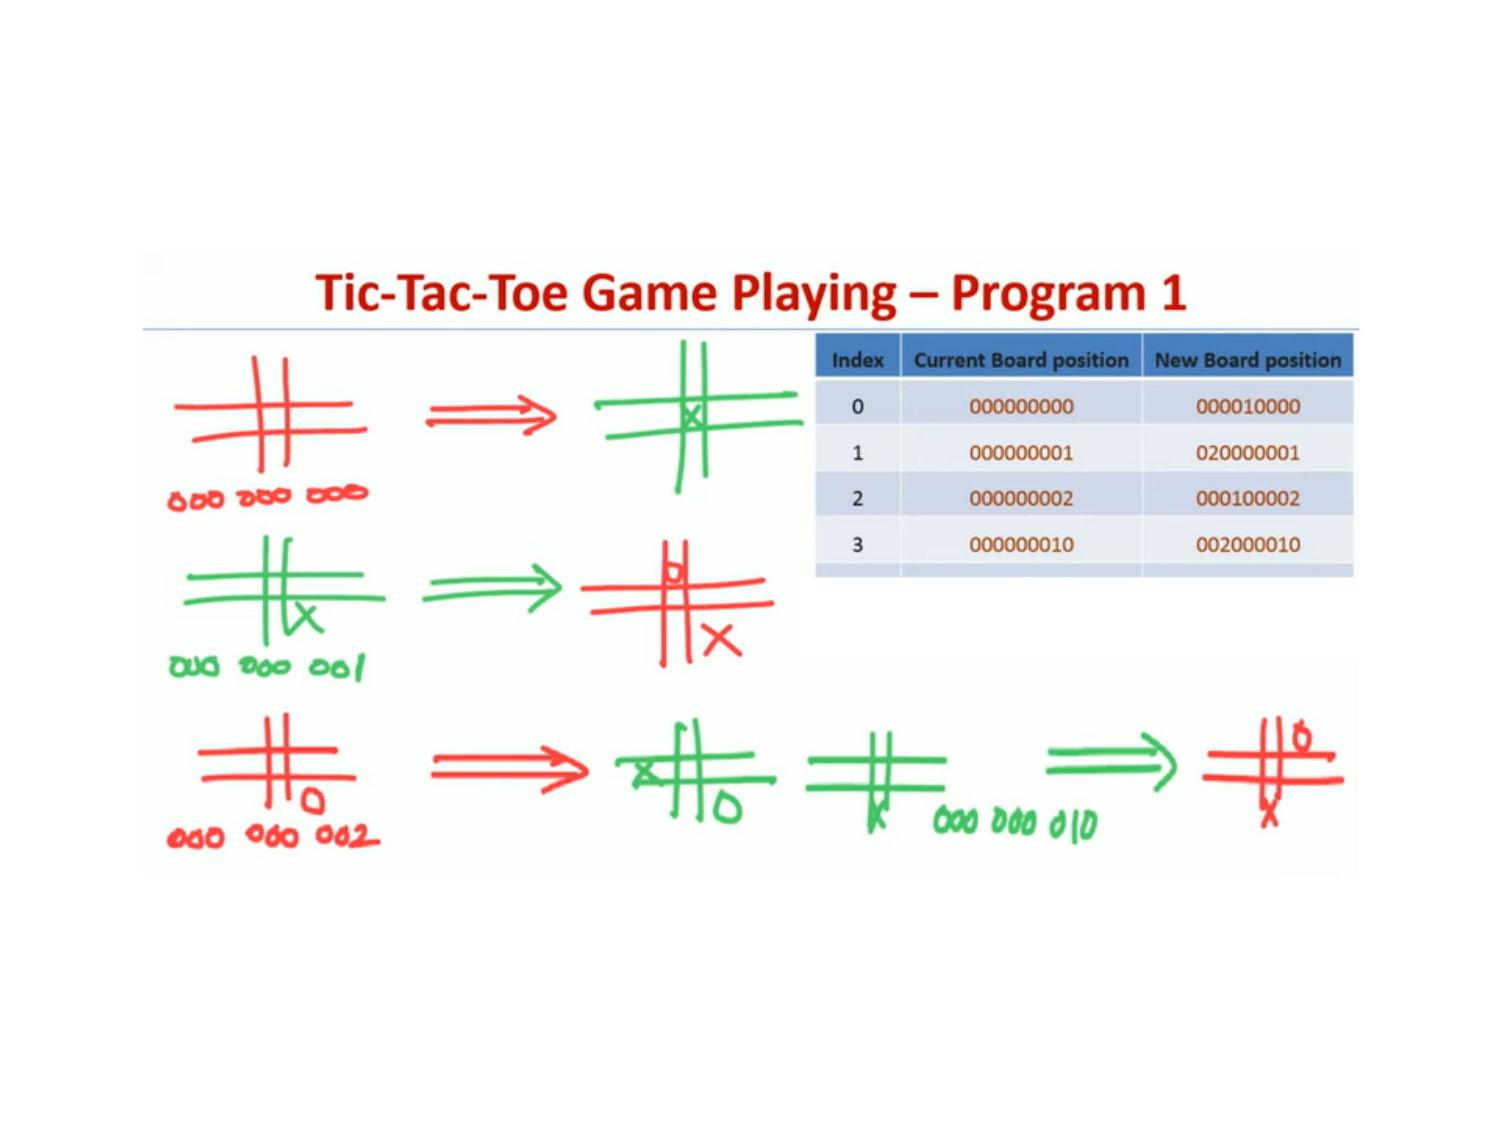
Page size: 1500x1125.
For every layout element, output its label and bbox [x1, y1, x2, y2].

picture [95, 248, 1405, 876]
